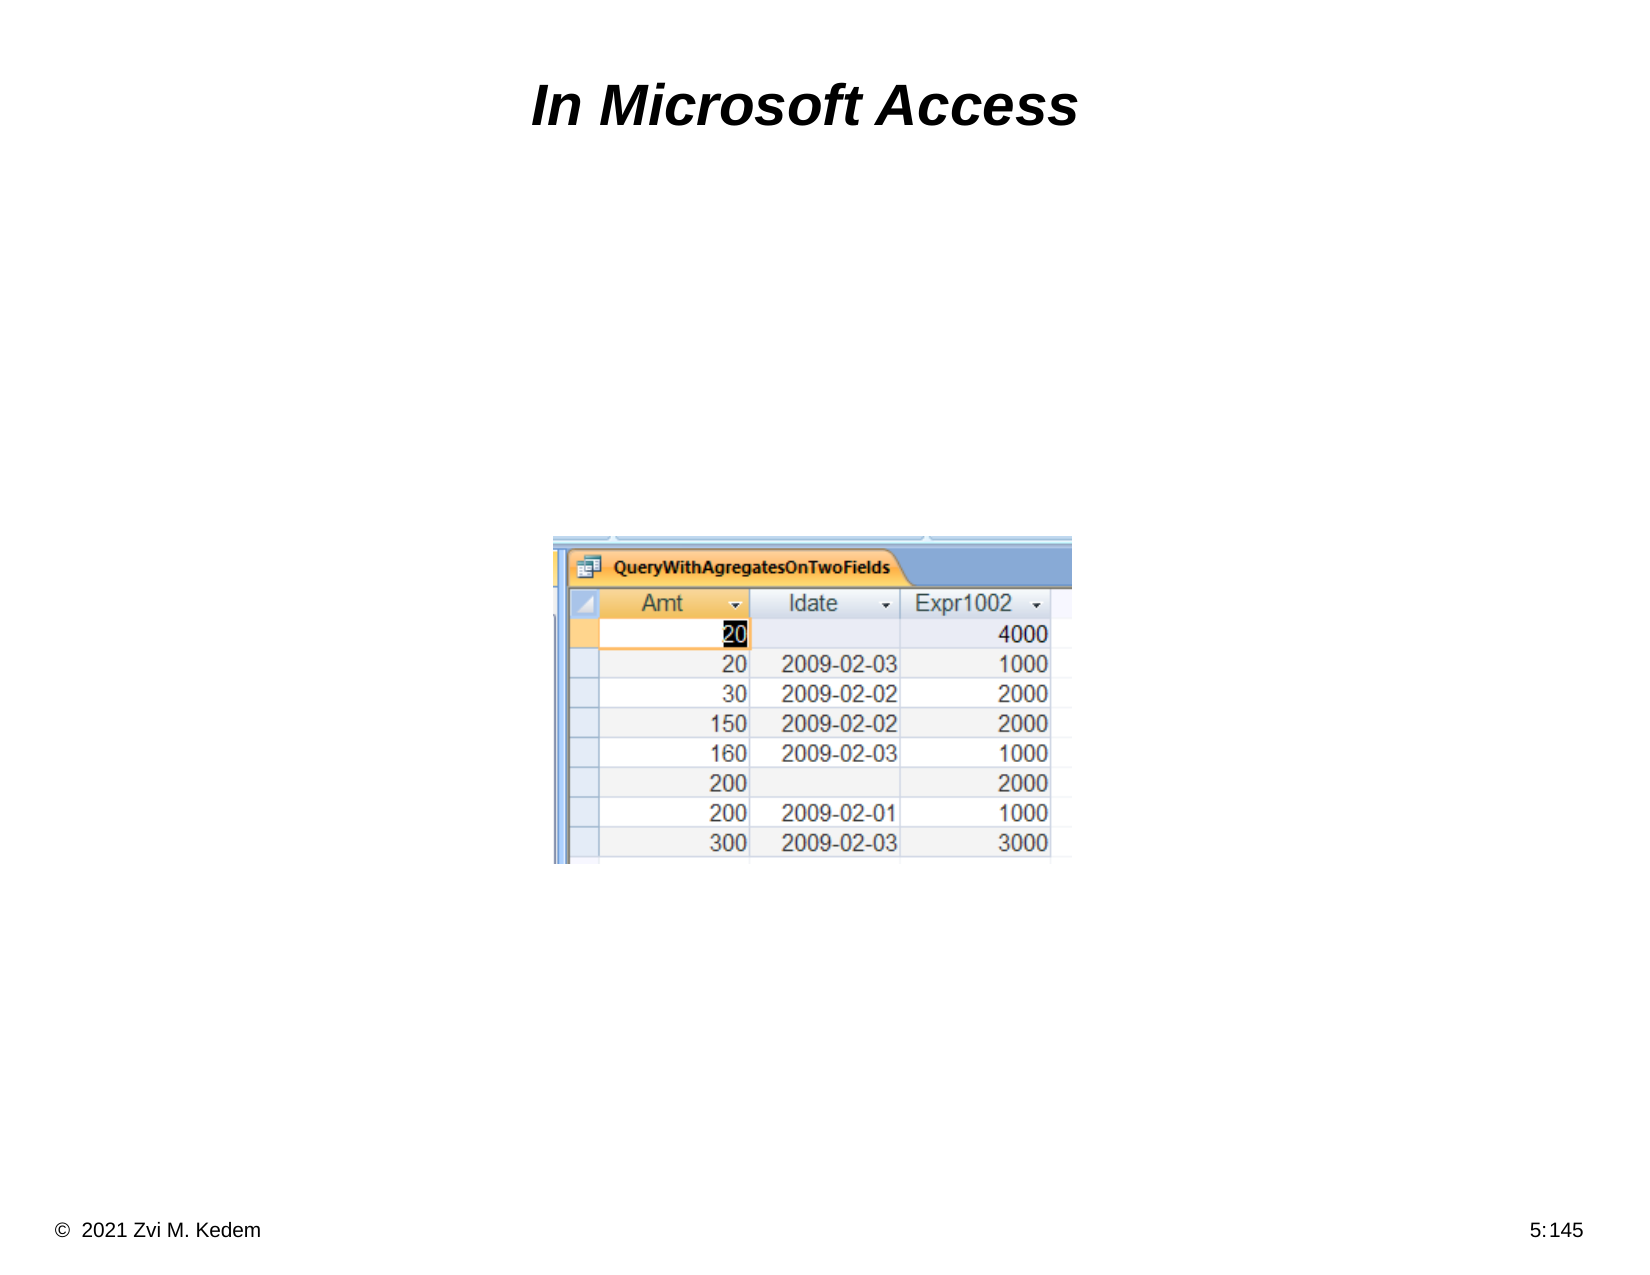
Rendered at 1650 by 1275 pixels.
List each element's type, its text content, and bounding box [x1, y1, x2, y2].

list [553, 536, 1072, 864]
title In Microsoft Access [111, 36, 1501, 176]
